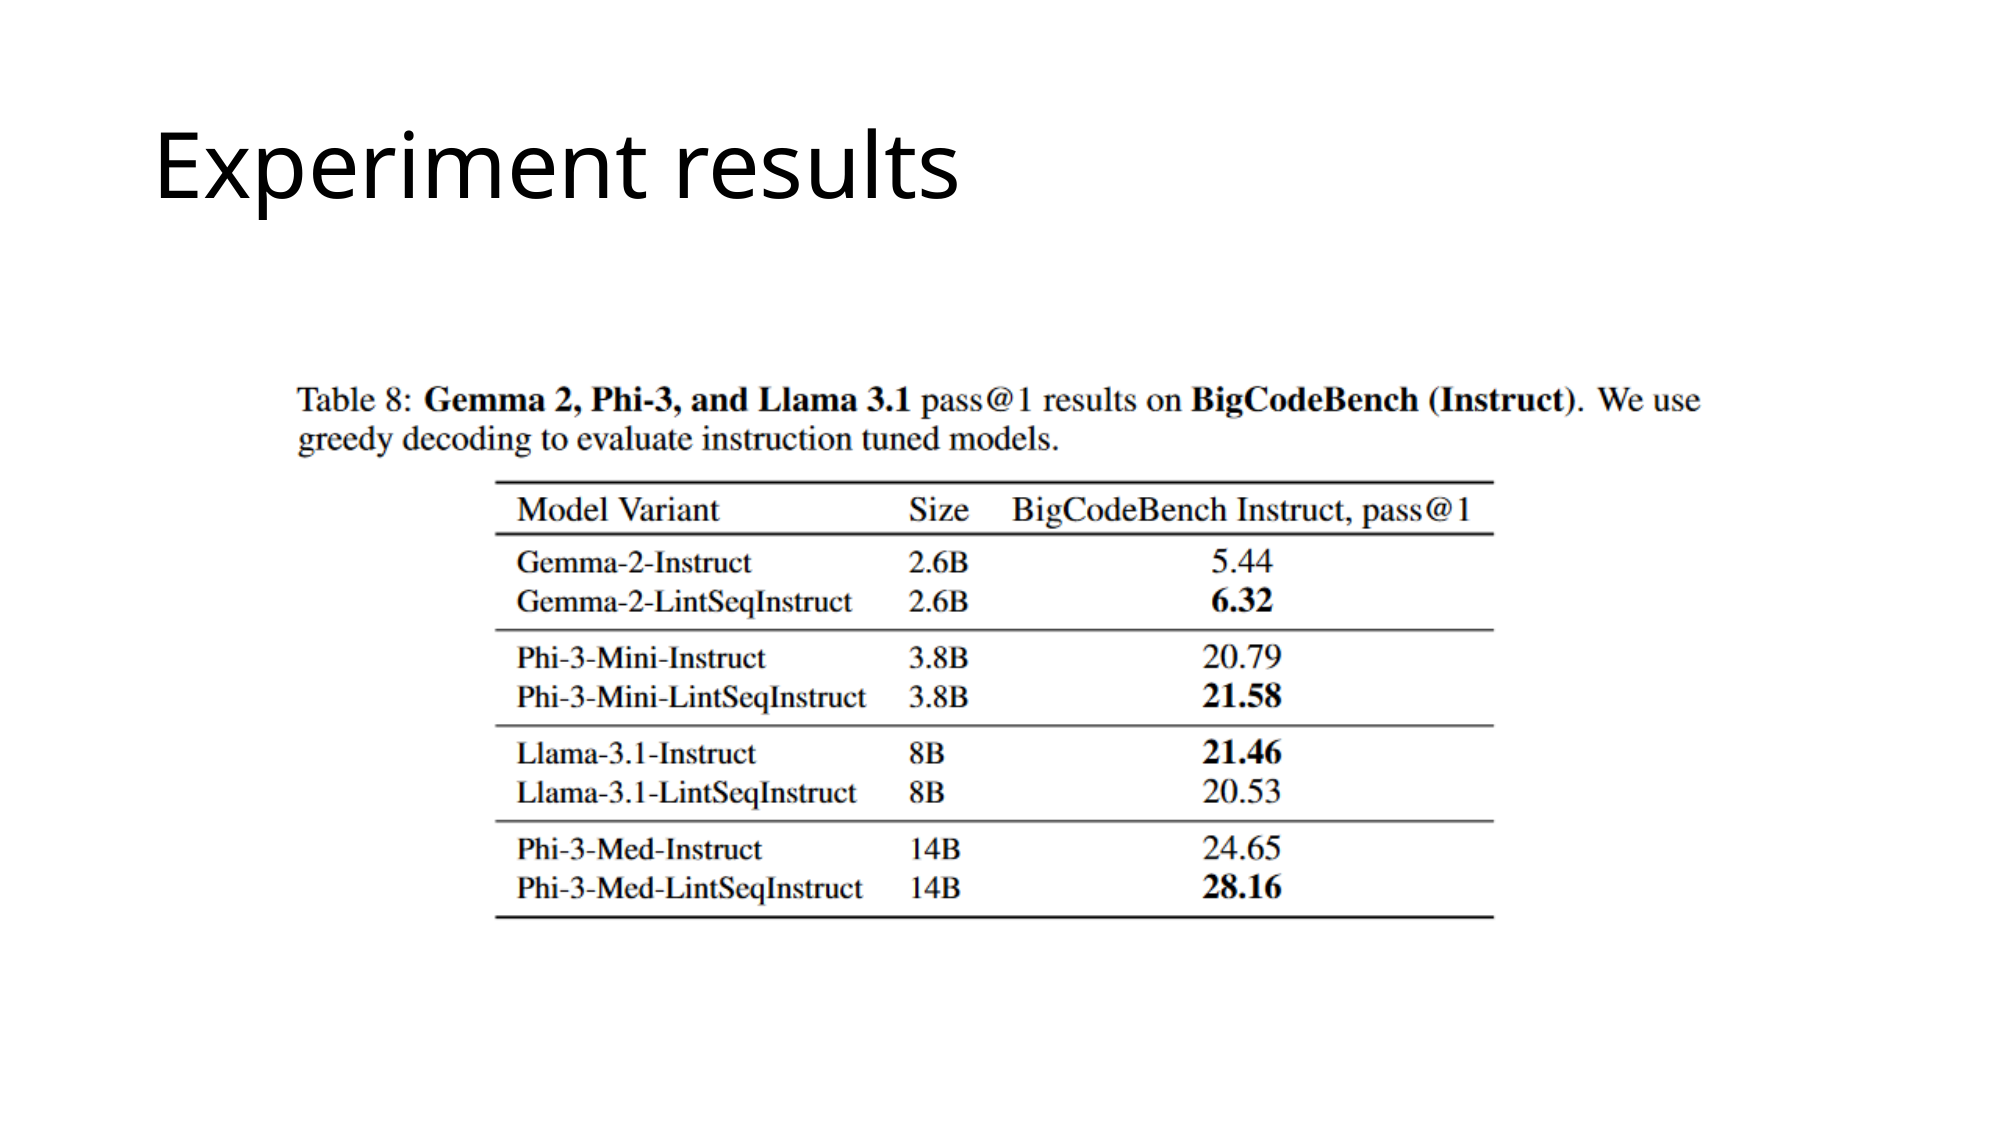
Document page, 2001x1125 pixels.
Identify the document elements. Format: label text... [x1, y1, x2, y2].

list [284, 377, 1716, 936]
title Experiment results [137, 59, 1863, 278]
